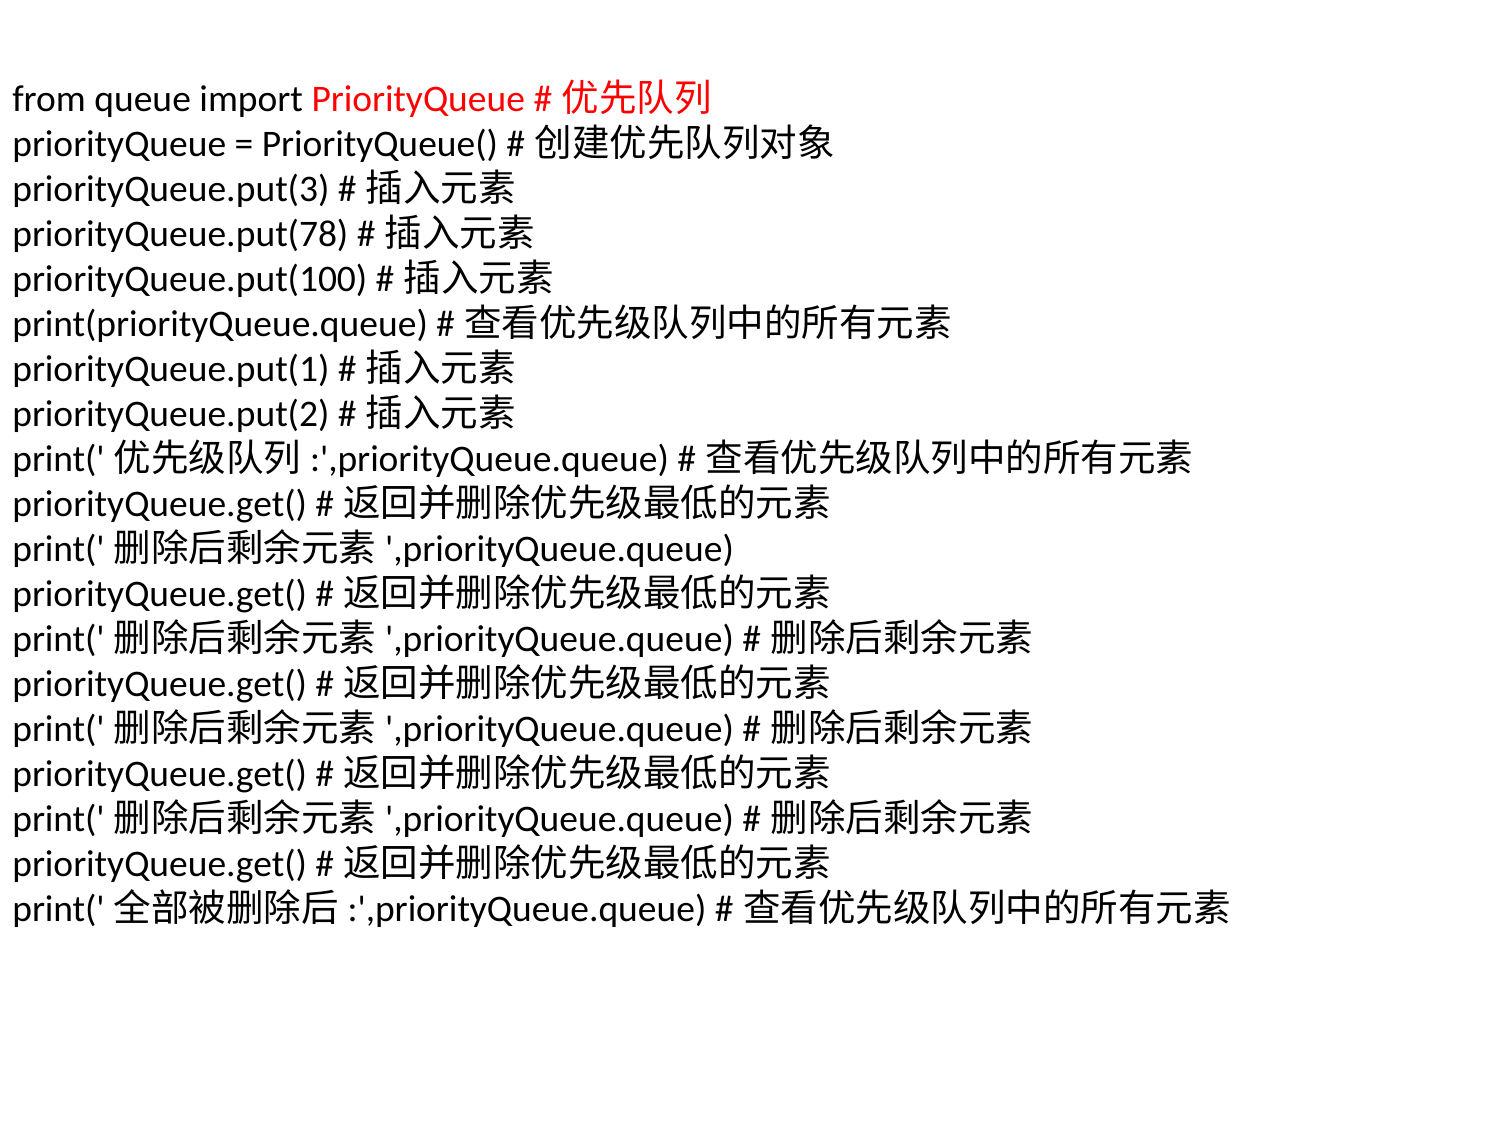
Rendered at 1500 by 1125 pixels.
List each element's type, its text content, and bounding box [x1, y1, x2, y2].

text_box from queue import PriorityQueue #优先队列 priorityQueue = PriorityQueue() #创建优先队列对象 priorityQueue.put(3) #插入元素 priorityQueue.put(78) #插入元素 priorityQueue.put(100) #插入元素 print(priorityQueue.queue) #查看优先级队列中的所有元素 priorityQueue.put(1) #插入元素 priorityQueue.put(2) #插入元素 print('优先级队列:',priorityQueue.queue) #查看优先级队列中的所有元素 priorityQueue.get() #返回并删除优先级最低的元素 print('删除后剩余元素',priorityQueue.queue) priorityQueue.get() #返回并删除优先级最低的元素 print('删除后剩余元素',priorityQueue.queue) #删除后剩余元素 priorityQueue.get() #返回并删除优先级最低的元素 print('删除后剩余元素',priorityQueue.queue) #删除后剩余元素 priorityQueue.get() #返回并删除优先级最低的元素 print('删除后剩余元素',priorityQueue.queue) #删除后剩余元素 priorityQueue.get() #返回并删除优先级最低的元素 print('全部被删除后:',priorityQueue.queue) #查看优先级队列中的所有元素 [0, 66, 1246, 937]
